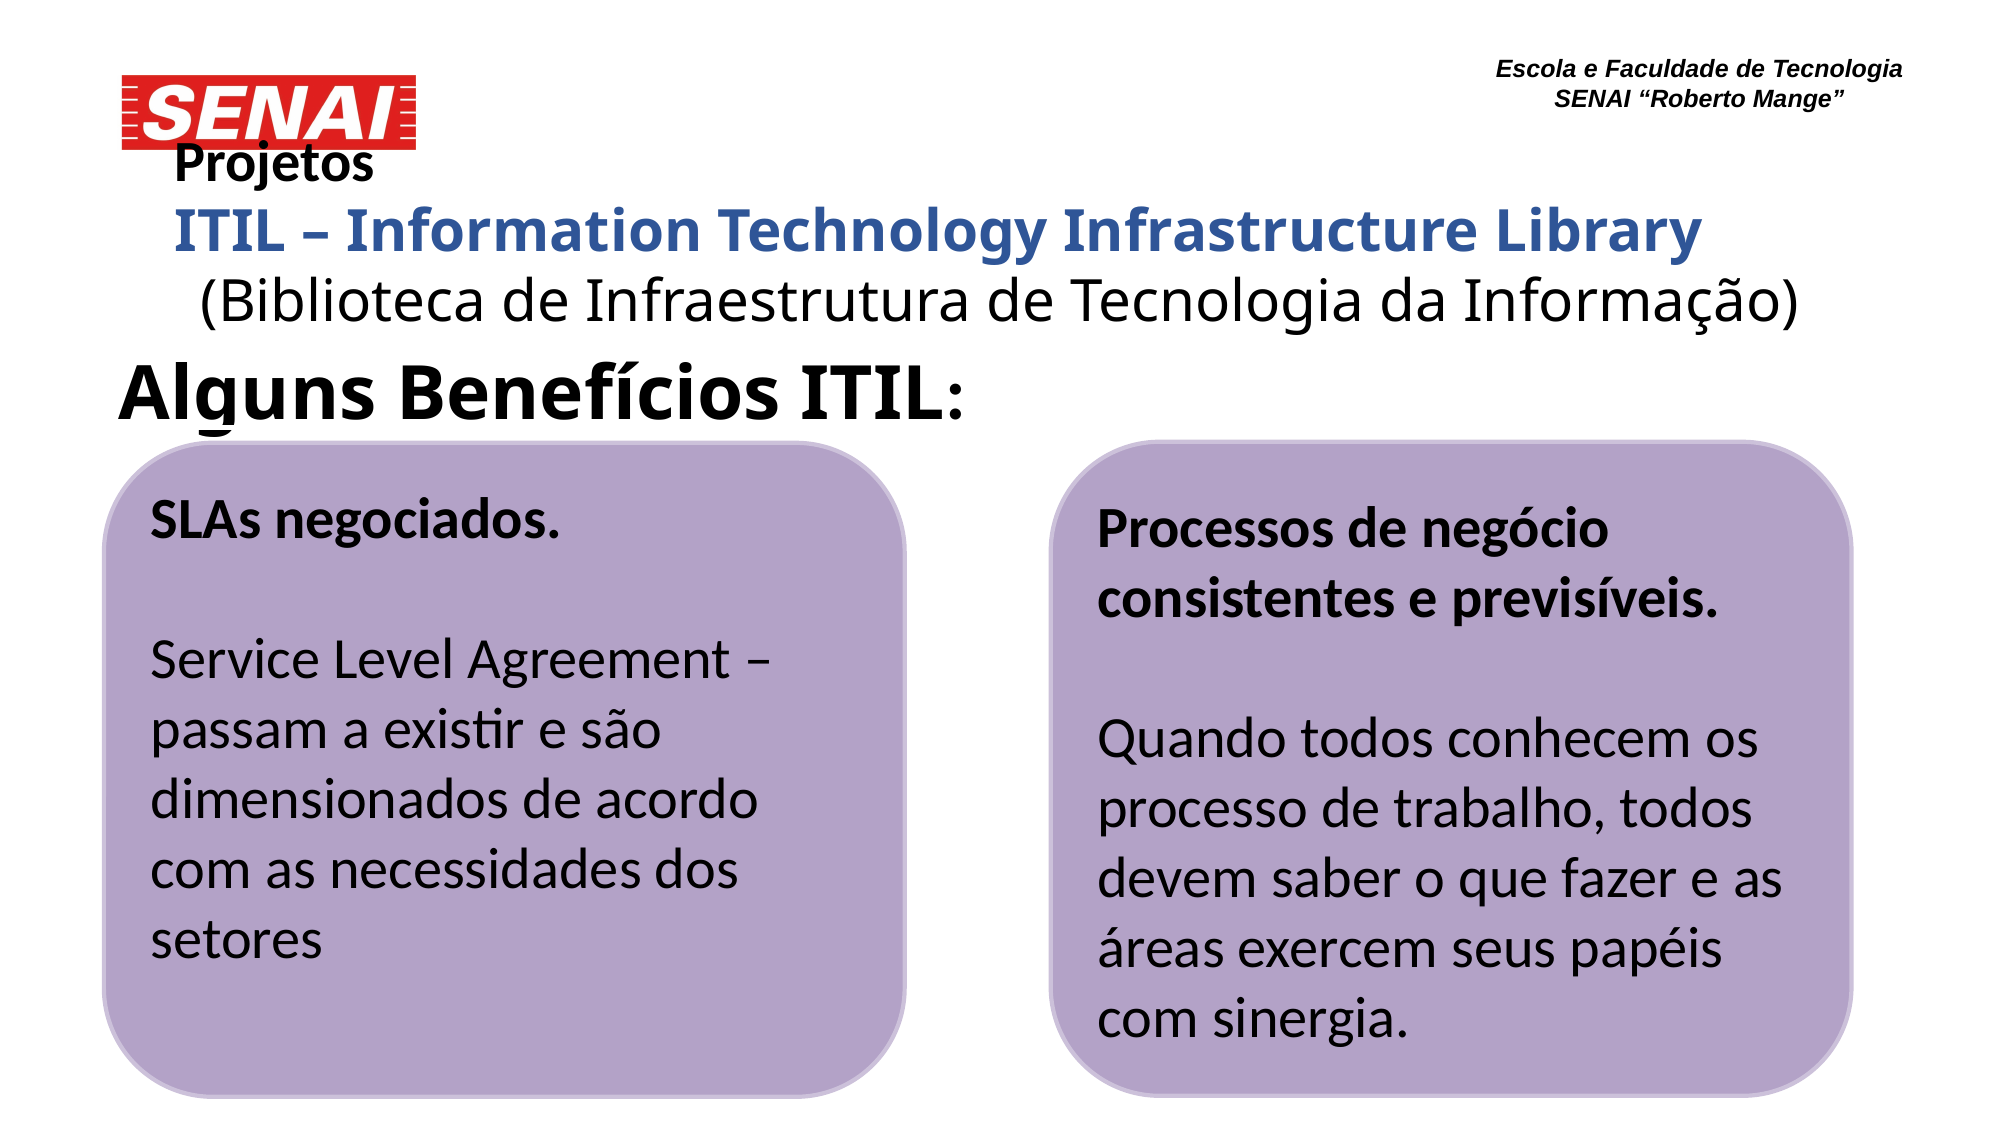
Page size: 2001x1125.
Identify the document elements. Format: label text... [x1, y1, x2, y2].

text_box Processos de negócio consistentes e previsíveis. Quando todos conhecem os processo de trabalho, todos devem saber o que fazer e as áreas exercem seus papéis com sinergia. [1048, 439, 1854, 1098]
text_box Projetos ITIL – Information Technology Infrastructure Library (Biblioteca de Infraestrutura de Tecnologia da Informação) [159, 115, 1840, 336]
text_box SLAs negociados. Service Level Agreement – passam a existir e são dimensionados de acordo com as necessidades dos setores [101, 440, 907, 1099]
picture [117, 75, 416, 150]
text_box Alguns Benefícios ITIL: [103, 336, 1897, 442]
